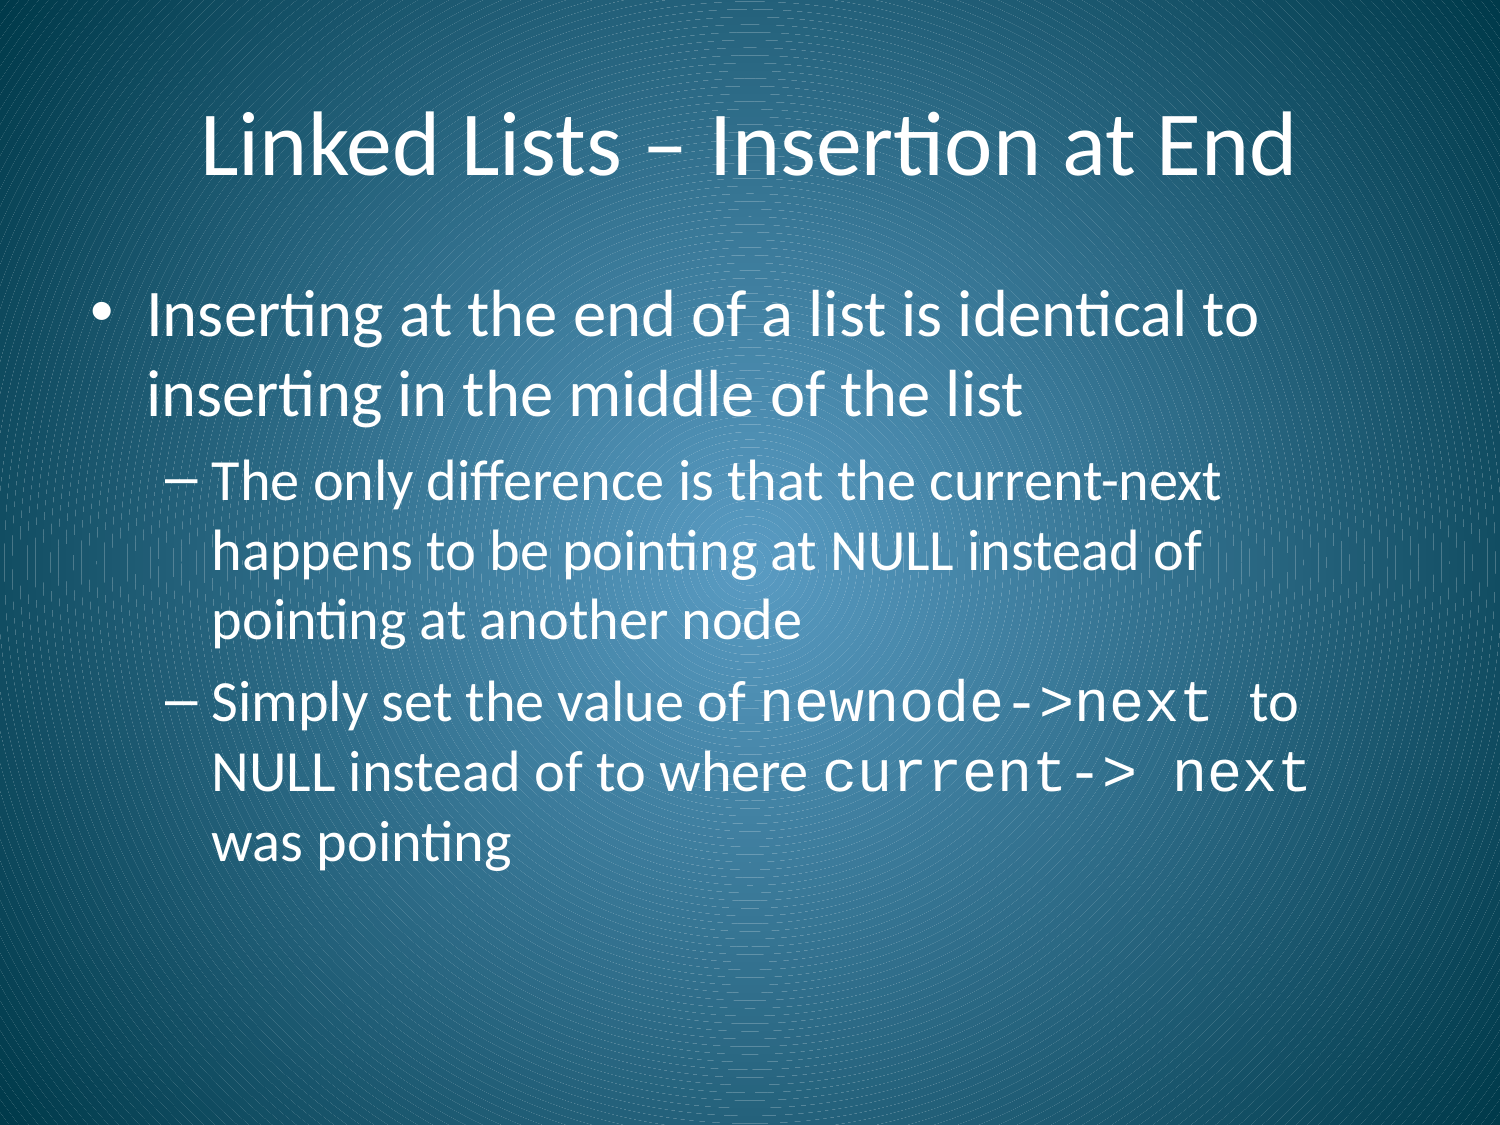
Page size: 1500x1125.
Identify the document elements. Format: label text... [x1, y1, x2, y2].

list Inserting at the end of a list is identical to inserting in the middle of the list The only difference is that the current-next happens to be pointing at NULL instead of pointing at another node Simply set the value of newnode->next to NULL instead of to where current-> next was pointing [75, 262, 1425, 1005]
title Linked Lists – Insertion at End [75, 45, 1425, 233]
